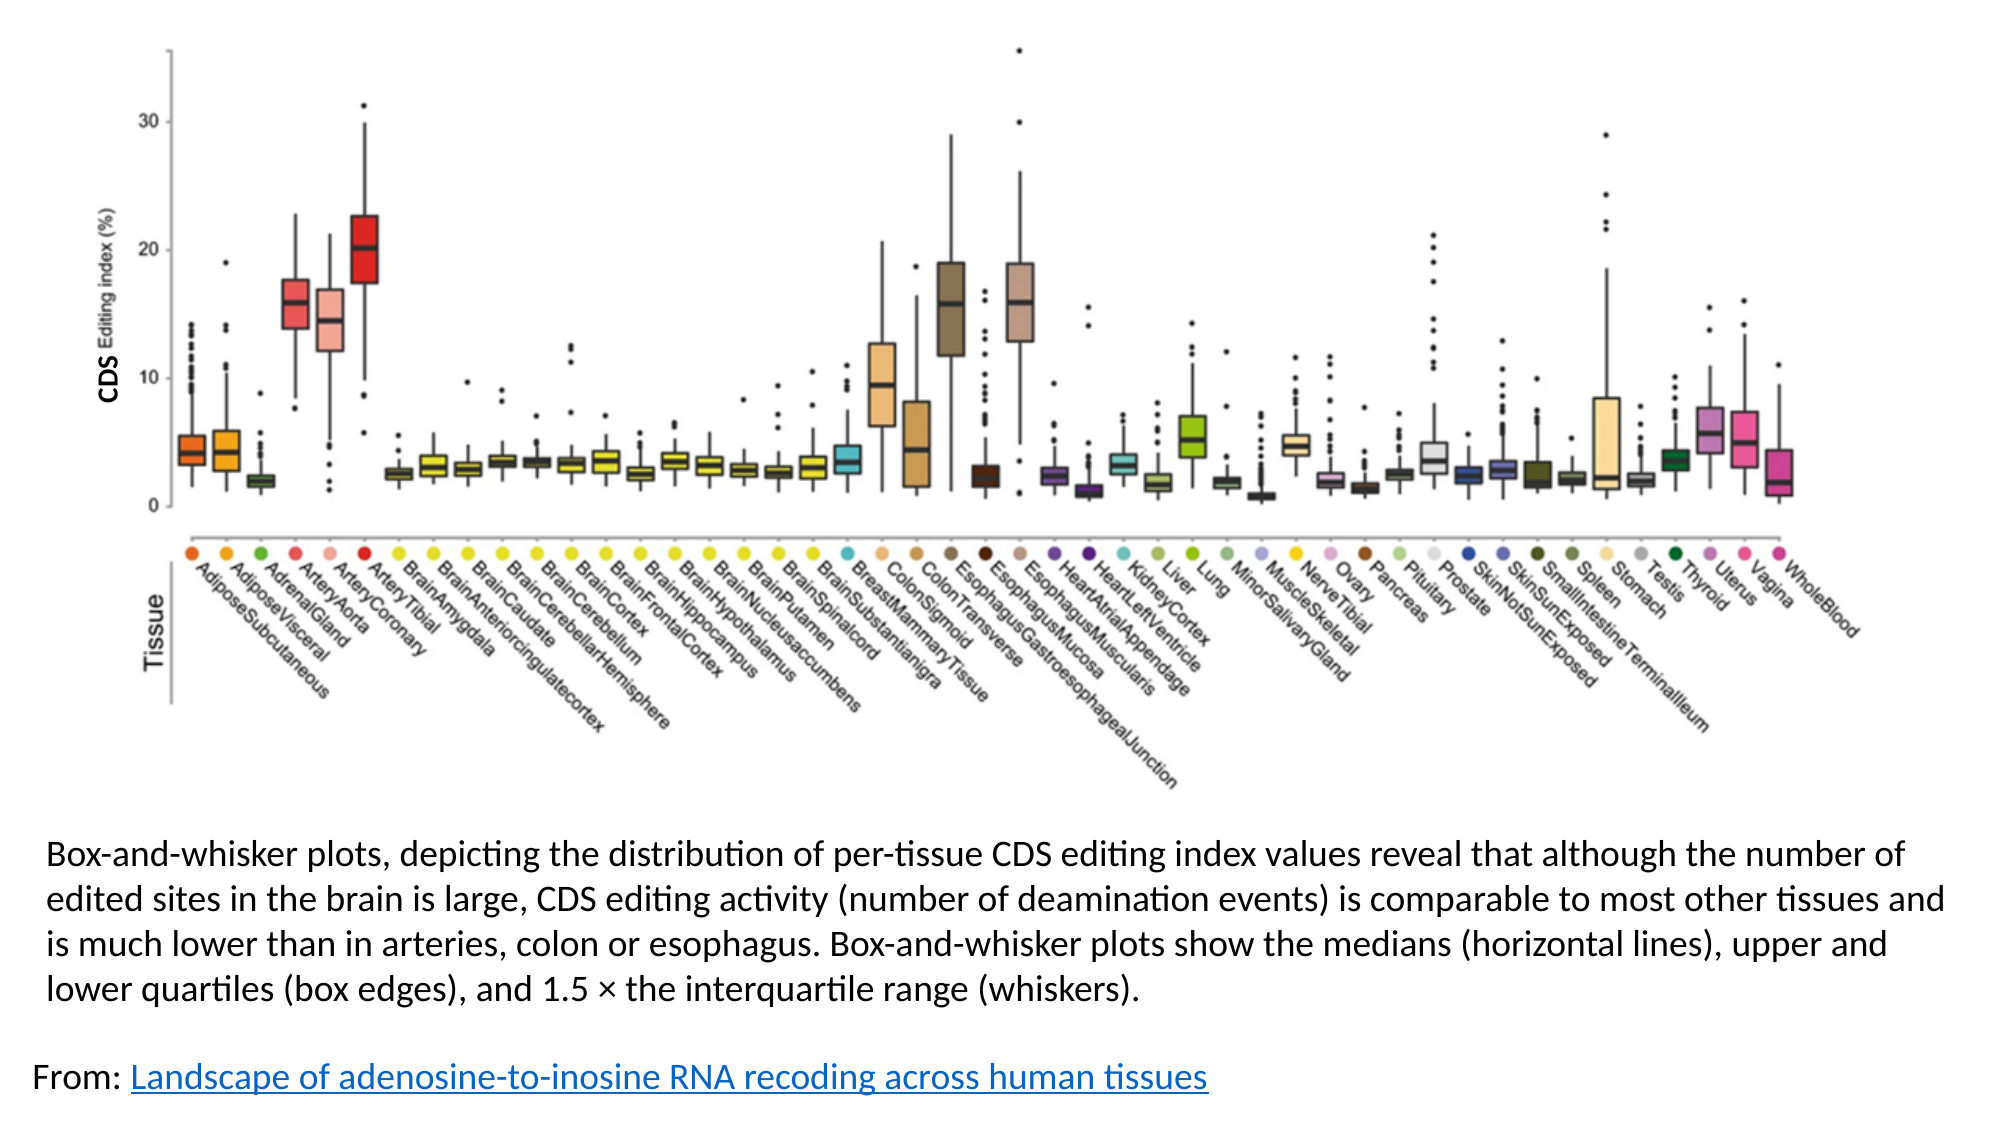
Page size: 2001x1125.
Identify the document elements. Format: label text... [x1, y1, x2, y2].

picture [82, 32, 1883, 822]
text_box Box-and-whisker plots, depicting the distribution of per-tissue CDS editing index values reveal that although the number of edited sites in the brain is large, CDS editing activity (number of deamination events) is comparable to most other tissues and is much lower than in arteries, colon or esophagus. Box-and-whisker plots show the medians (horizontal lines), upper and lower quartiles (box edges), and 1.5 × the interquartile range (whiskers). [31, 821, 1969, 1017]
text_box From: Landscape of adenosine-to-inosine RNA recoding across human tissues [17, 1044, 1251, 1105]
